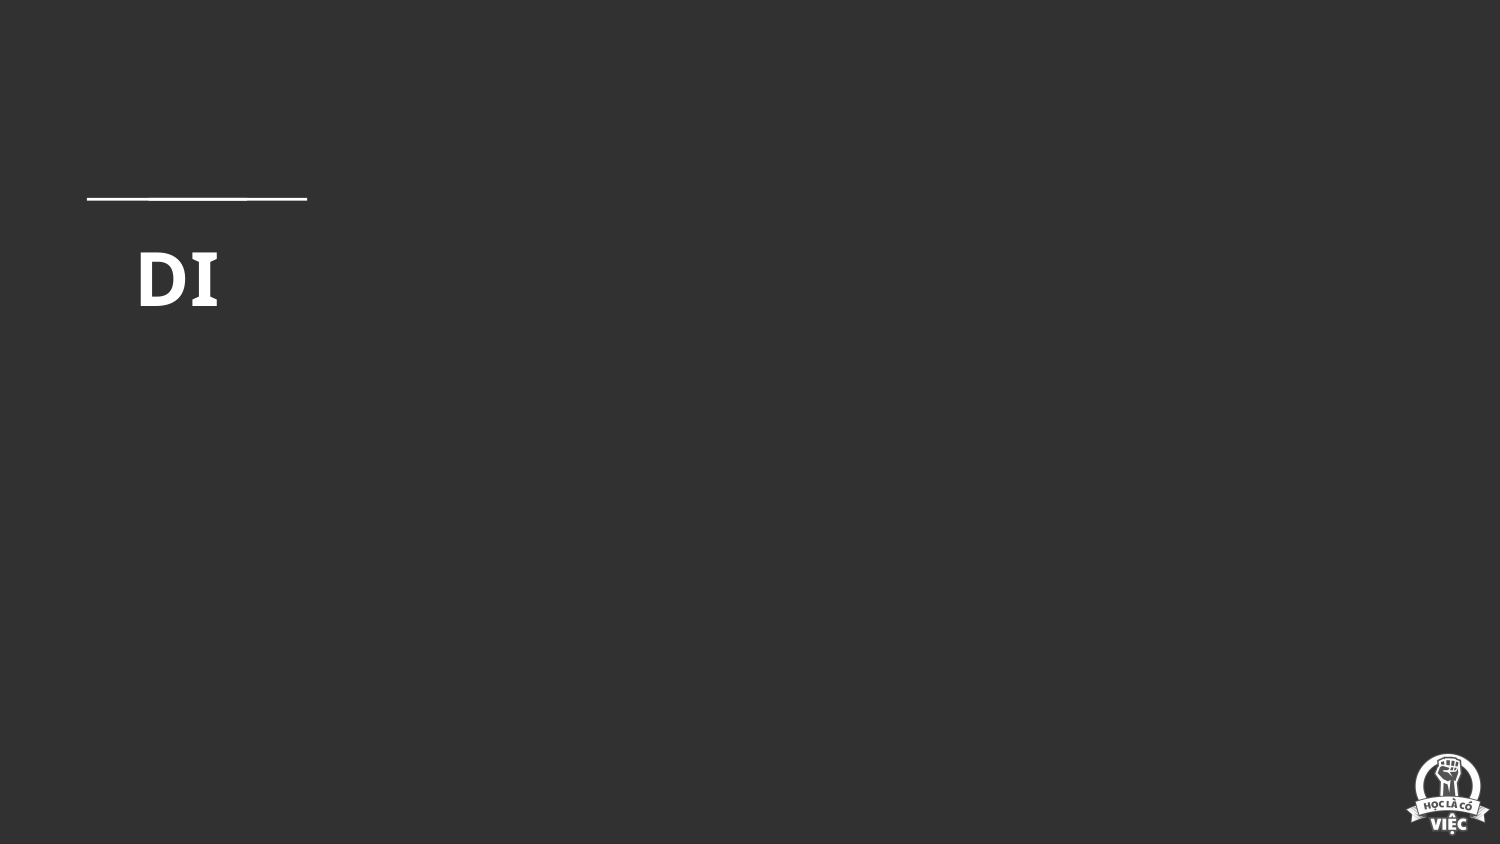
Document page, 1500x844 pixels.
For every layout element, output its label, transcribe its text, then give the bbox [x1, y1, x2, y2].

title DI [119, 216, 1381, 466]
picture [1405, 753, 1491, 836]
